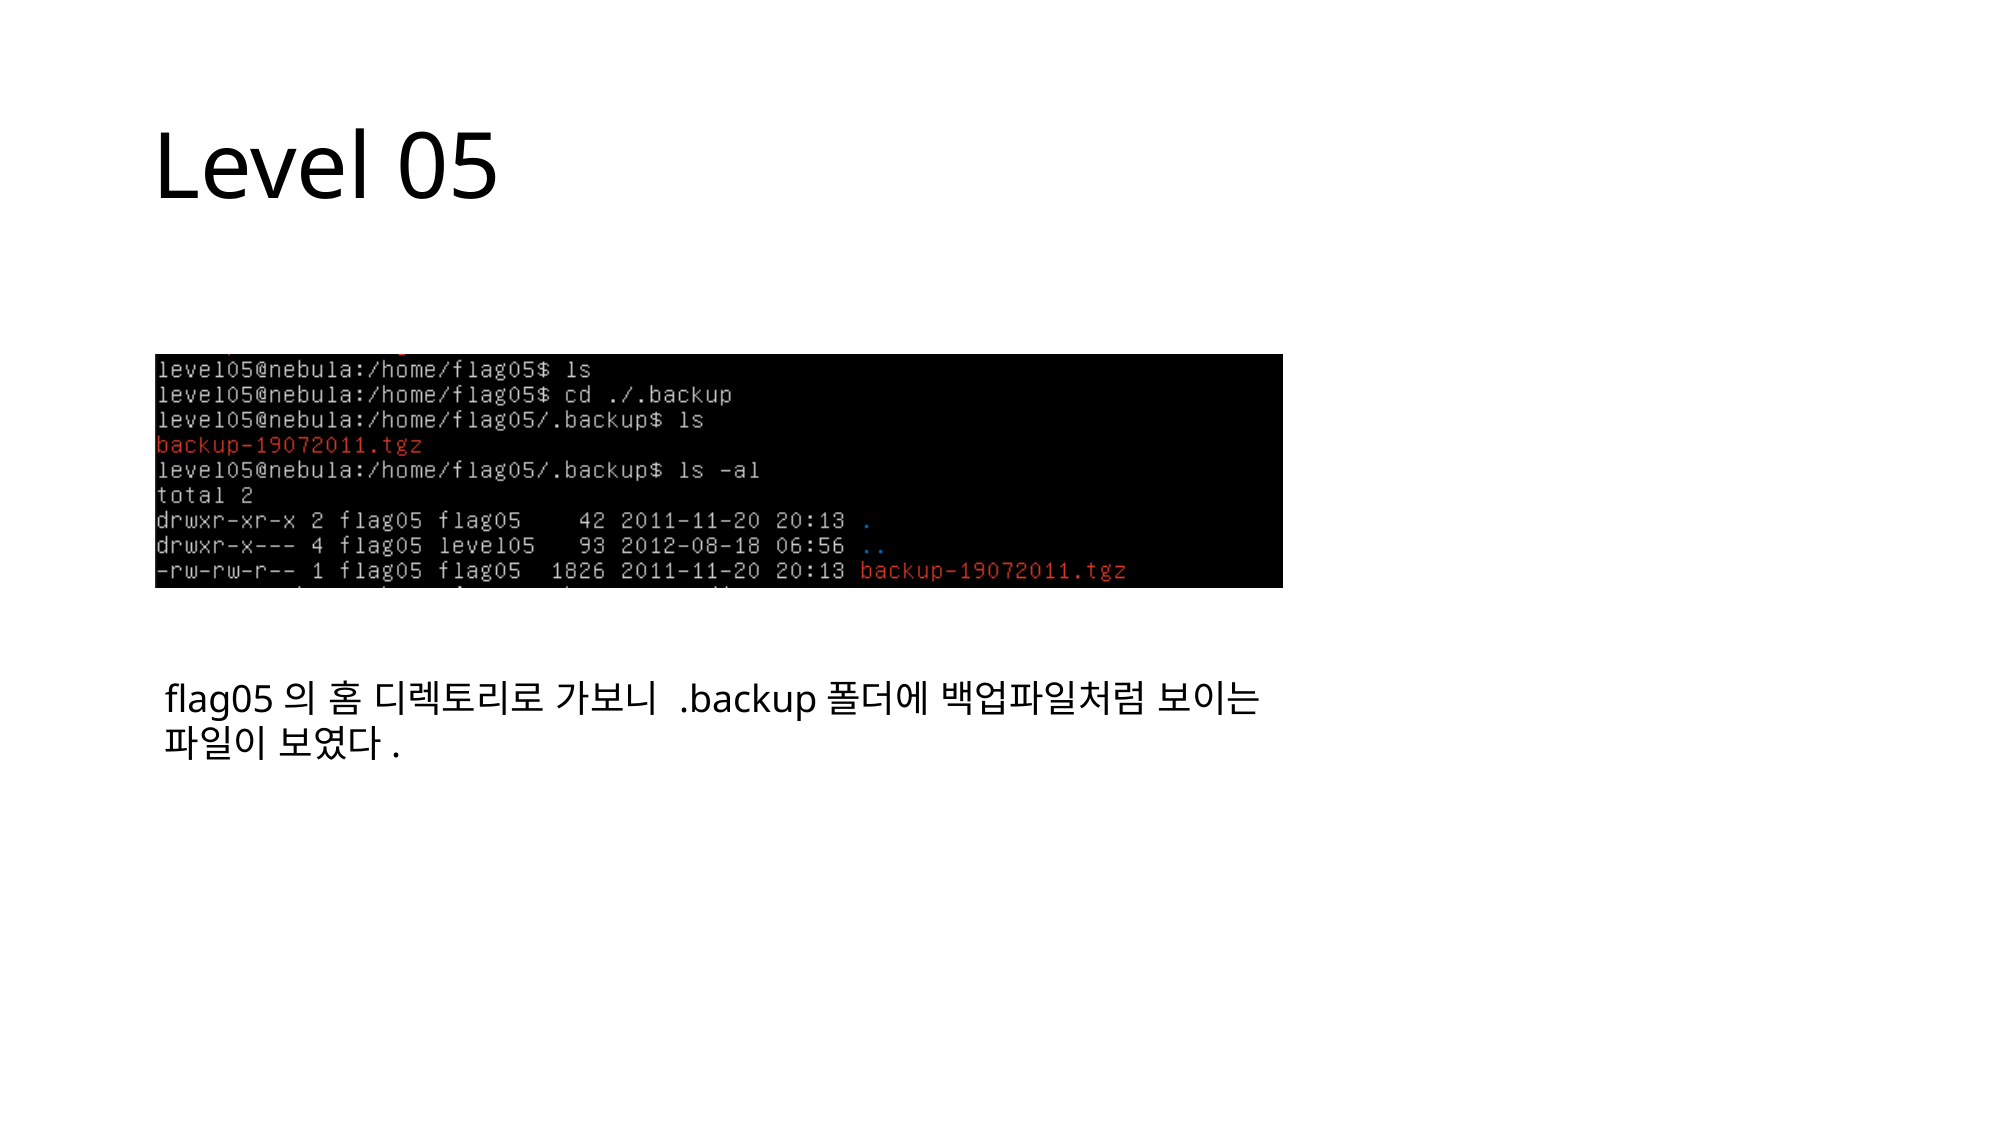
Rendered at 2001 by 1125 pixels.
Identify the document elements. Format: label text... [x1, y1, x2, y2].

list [155, 354, 1283, 588]
title Level 05 [137, 59, 1863, 278]
text_box flag05의 홈 디렉토리로 가보니 .backup폴더에 백업파일처럼 보이는 파일이 보였다. [150, 667, 1286, 772]
